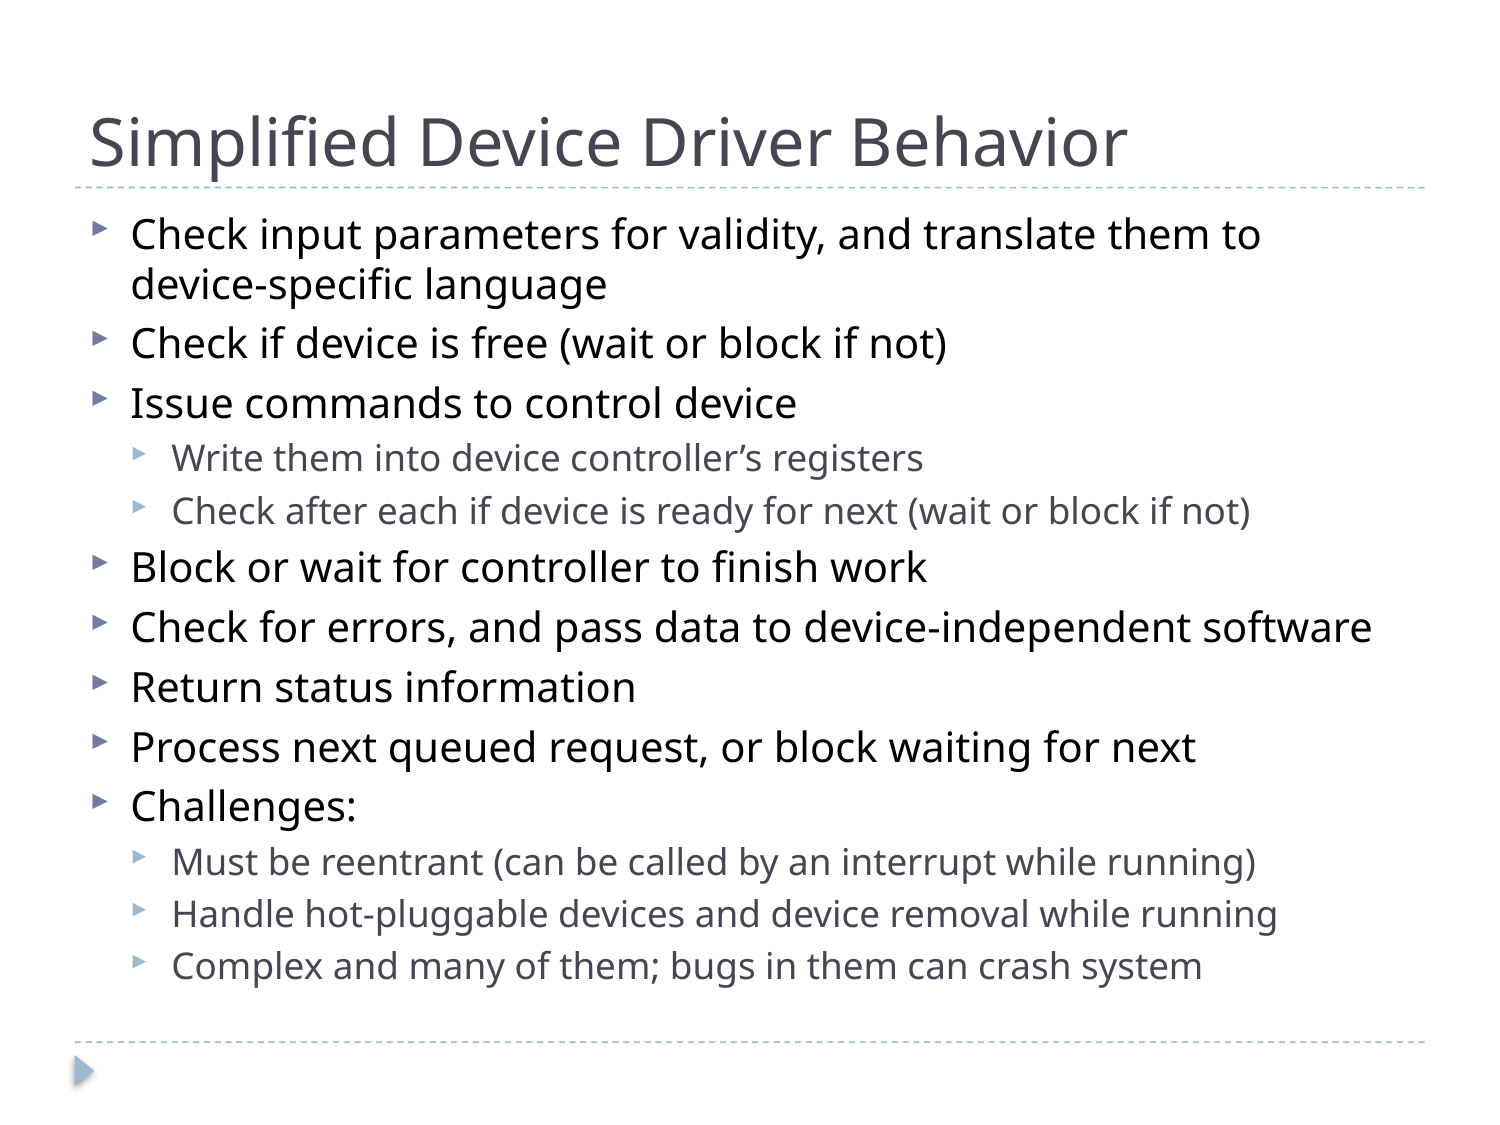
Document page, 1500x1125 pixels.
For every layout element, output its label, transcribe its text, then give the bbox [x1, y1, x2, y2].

list Check input parameters for validity, and translate them to device-specific language Check if device is free (wait or block if not) Issue commands to control device Write them into device controller’s registers Check after each if device is ready for next (wait or block if not) Block or wait for controller to finish work Check for errors, and pass data to device-independent software Return status information Process next queued request, or block waiting for next Challenges: Must be reentrant (can be called by an interrupt while running) Handle hot-pluggable devices and device removal while running Complex and many of them; bugs in them can crash system [75, 200, 1425, 1010]
title Simplified Device Driver Behavior [75, 24, 1425, 188]
